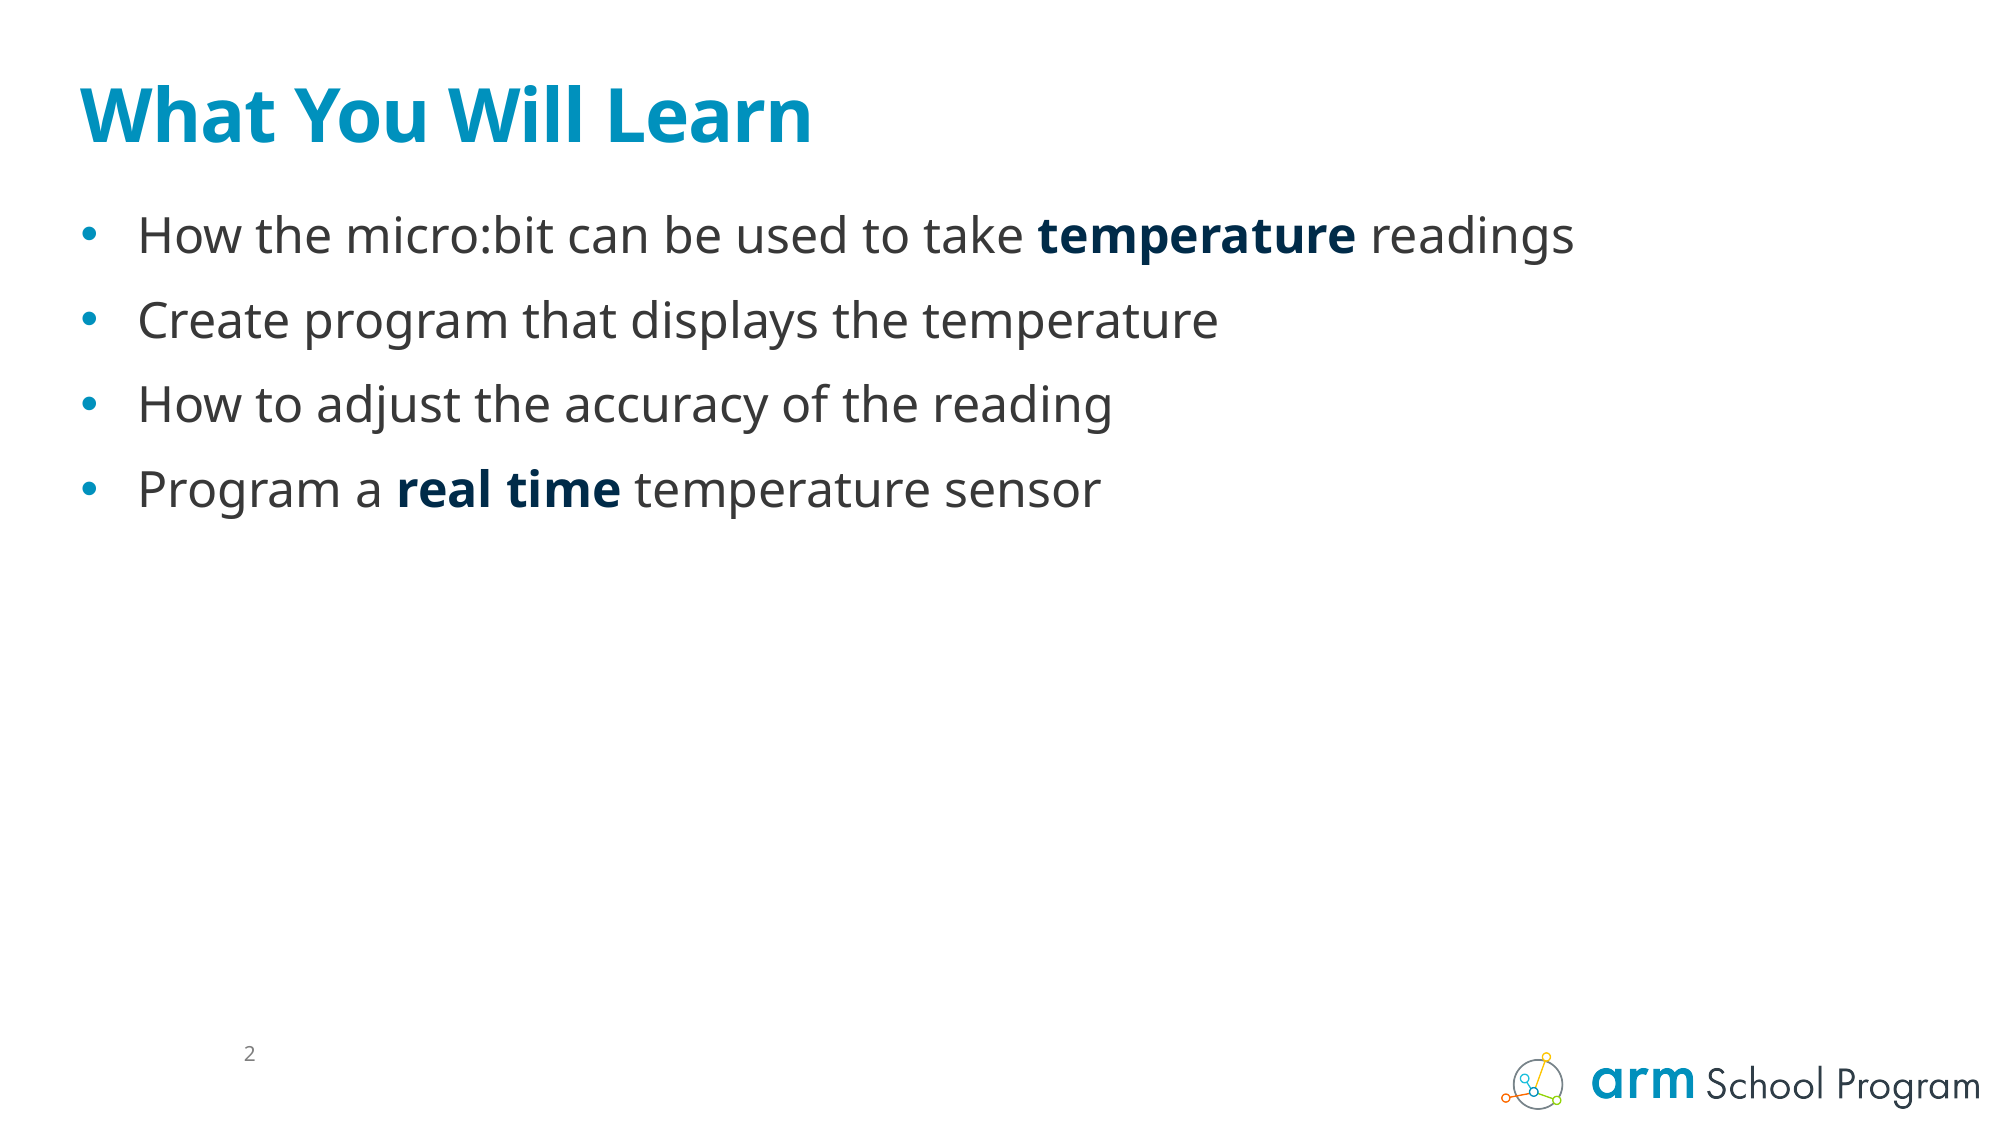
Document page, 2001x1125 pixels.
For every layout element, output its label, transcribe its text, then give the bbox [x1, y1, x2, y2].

title What You Will Learn [80, 48, 1915, 158]
list How the micro:bit can be used to take temperature readings Create program that displays the temperature How to adjust the accuracy of the reading Program a real time temperature sensor [80, 203, 1915, 957]
picture [1501, 1052, 1979, 1110]
